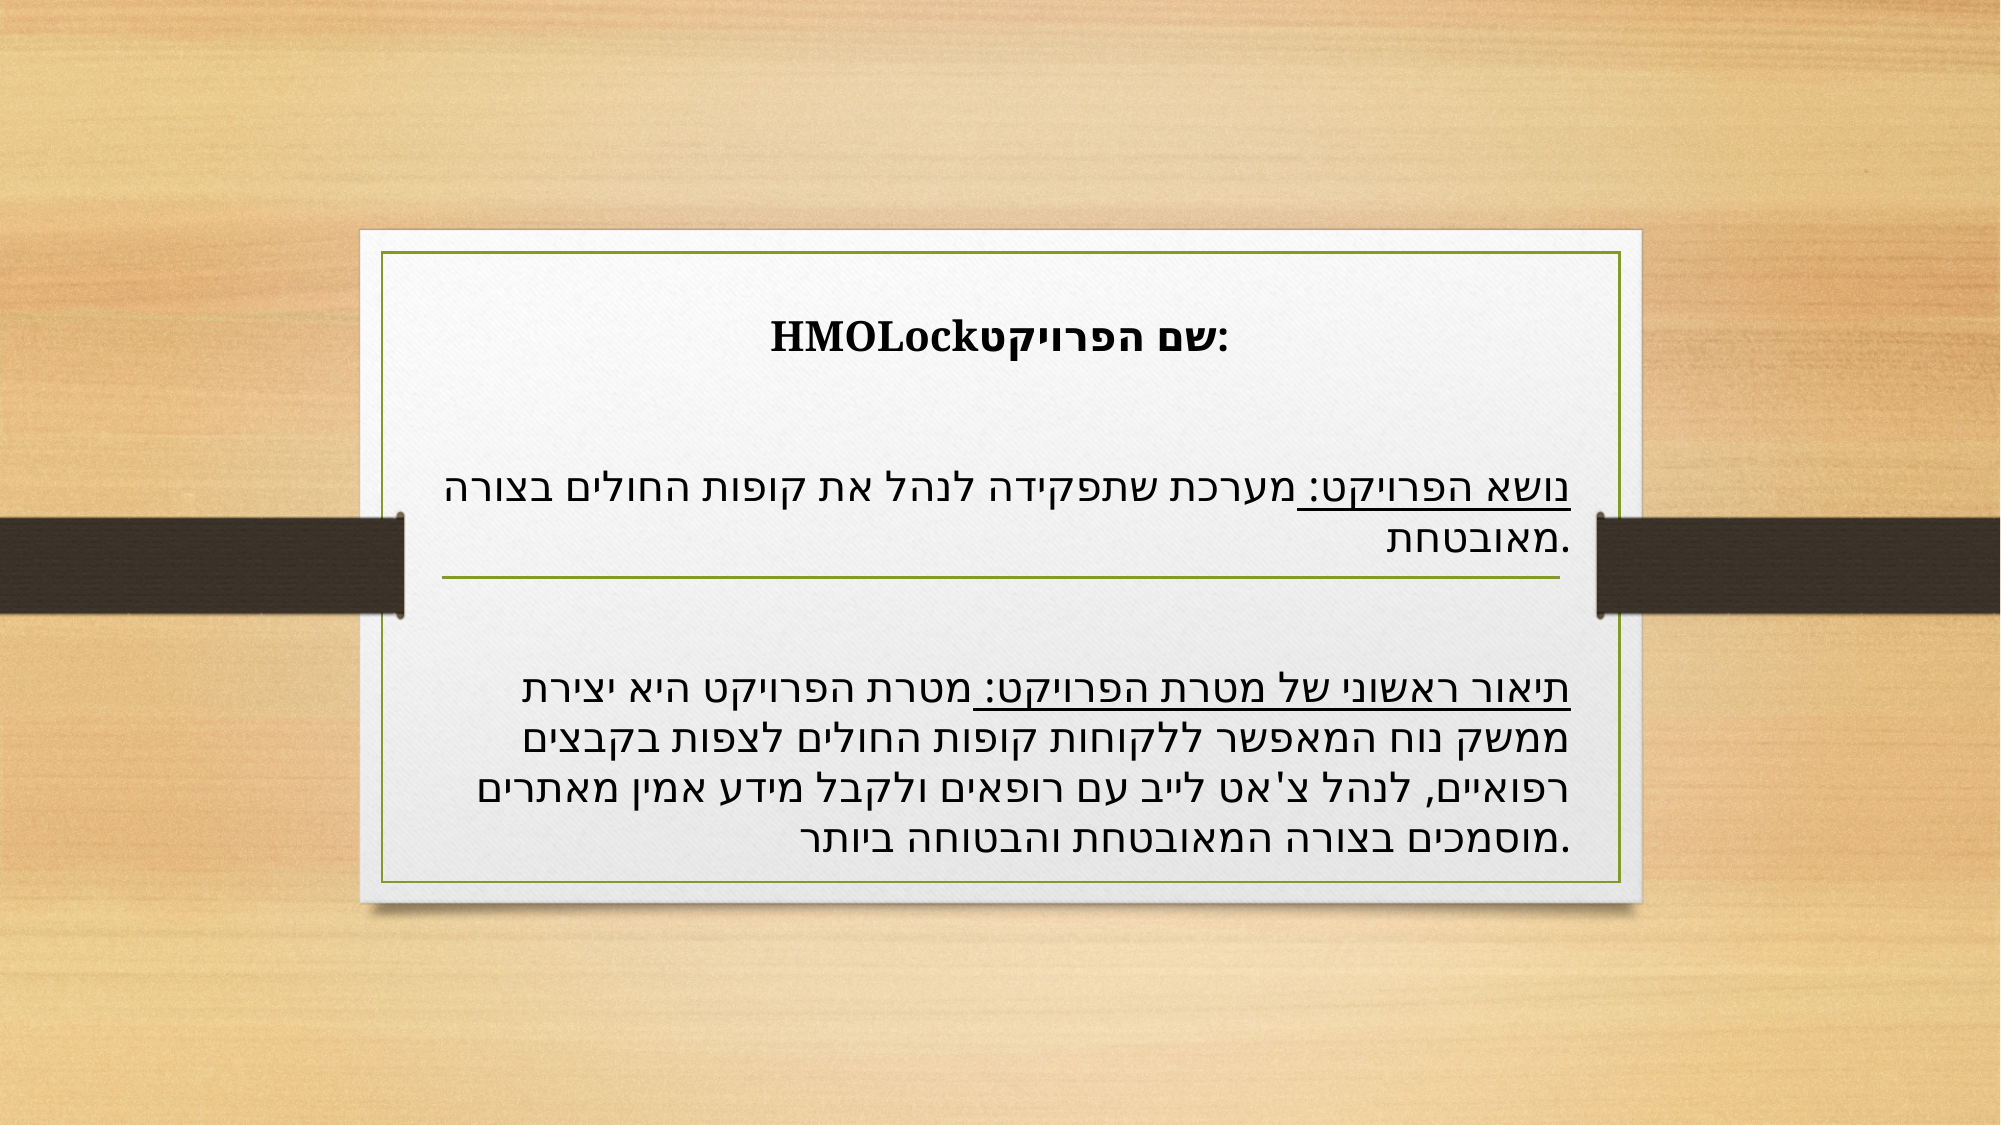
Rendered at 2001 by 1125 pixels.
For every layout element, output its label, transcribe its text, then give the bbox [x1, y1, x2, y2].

text_box HMOLockשם הפרויקט: נושא הפרויקט: מערכת שתפקידה לנהל את קופות החולים בצורה מאובטחת. תיאור ראשוני של מטרת הפרויקט: מטרת הפרויקט היא יצירת ממשק נוח המאפשר ללקוחות קופות החולים לצפות בקבצים רפואיים, לנהל צ'אט לייב עם רופאים ולקבל מידע אמין מאתרים מוסמכים בצורה המאובטחת והבטוחה ביותר. [414, 252, 1586, 868]
picture [0, 0, 2001, 1125]
